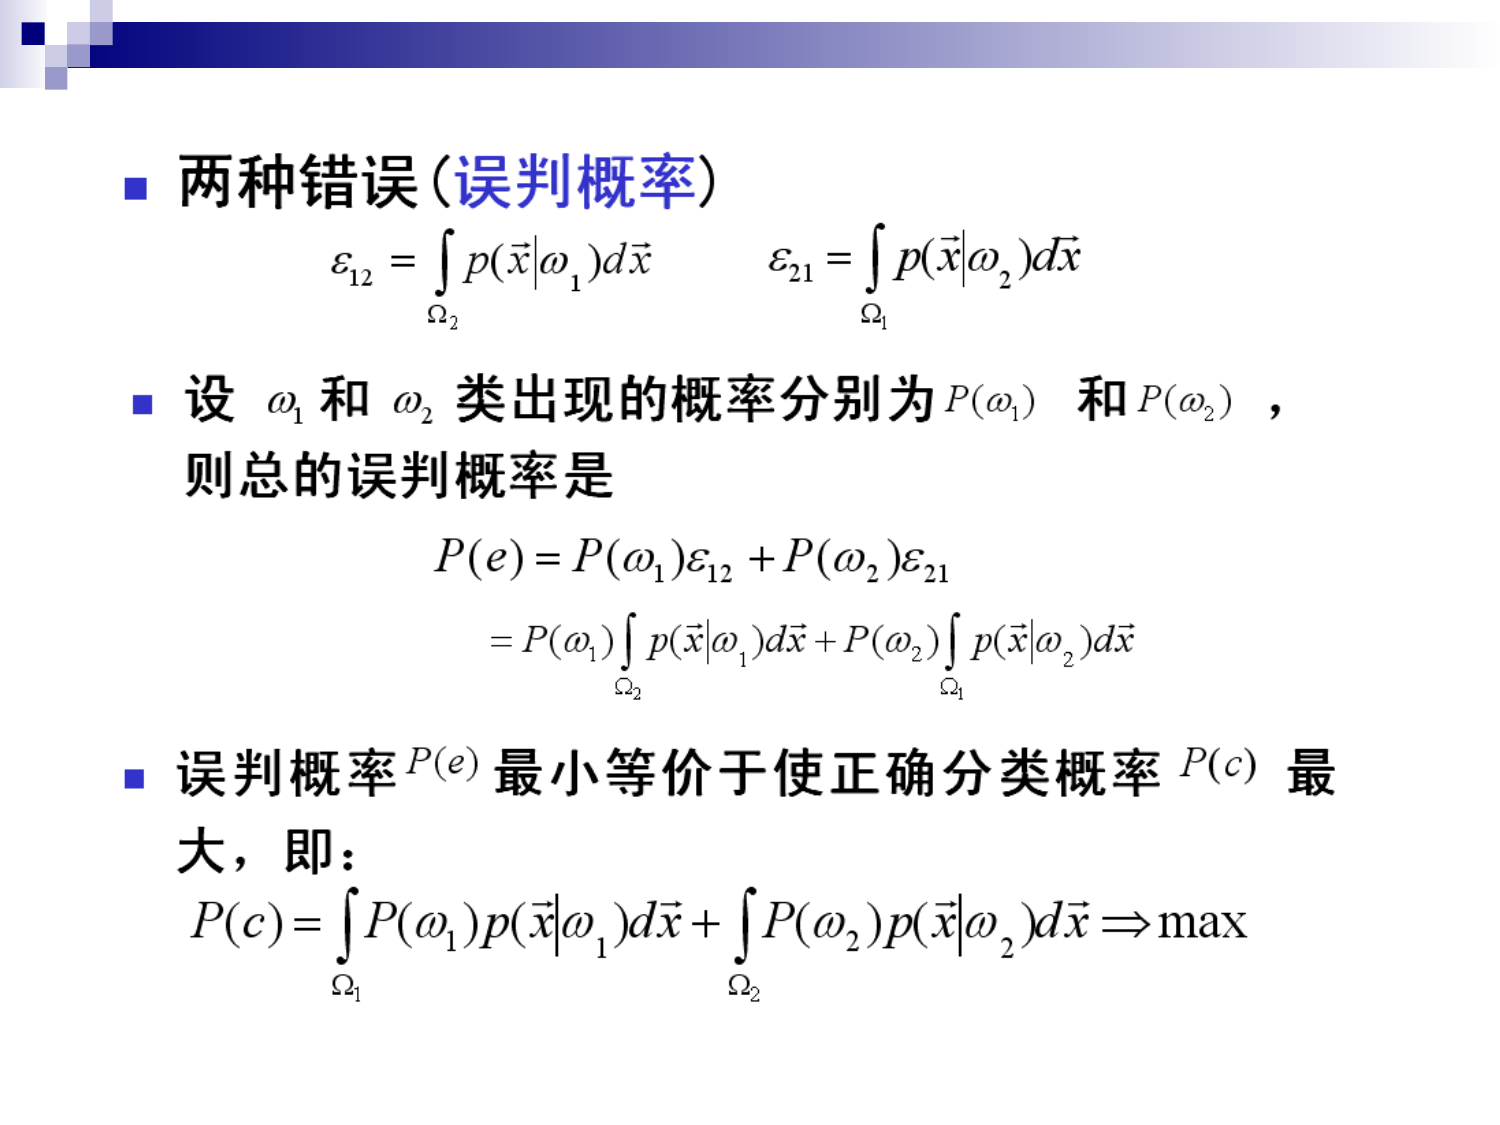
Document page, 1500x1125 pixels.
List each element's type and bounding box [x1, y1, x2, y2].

picture [88, 137, 1350, 1010]
